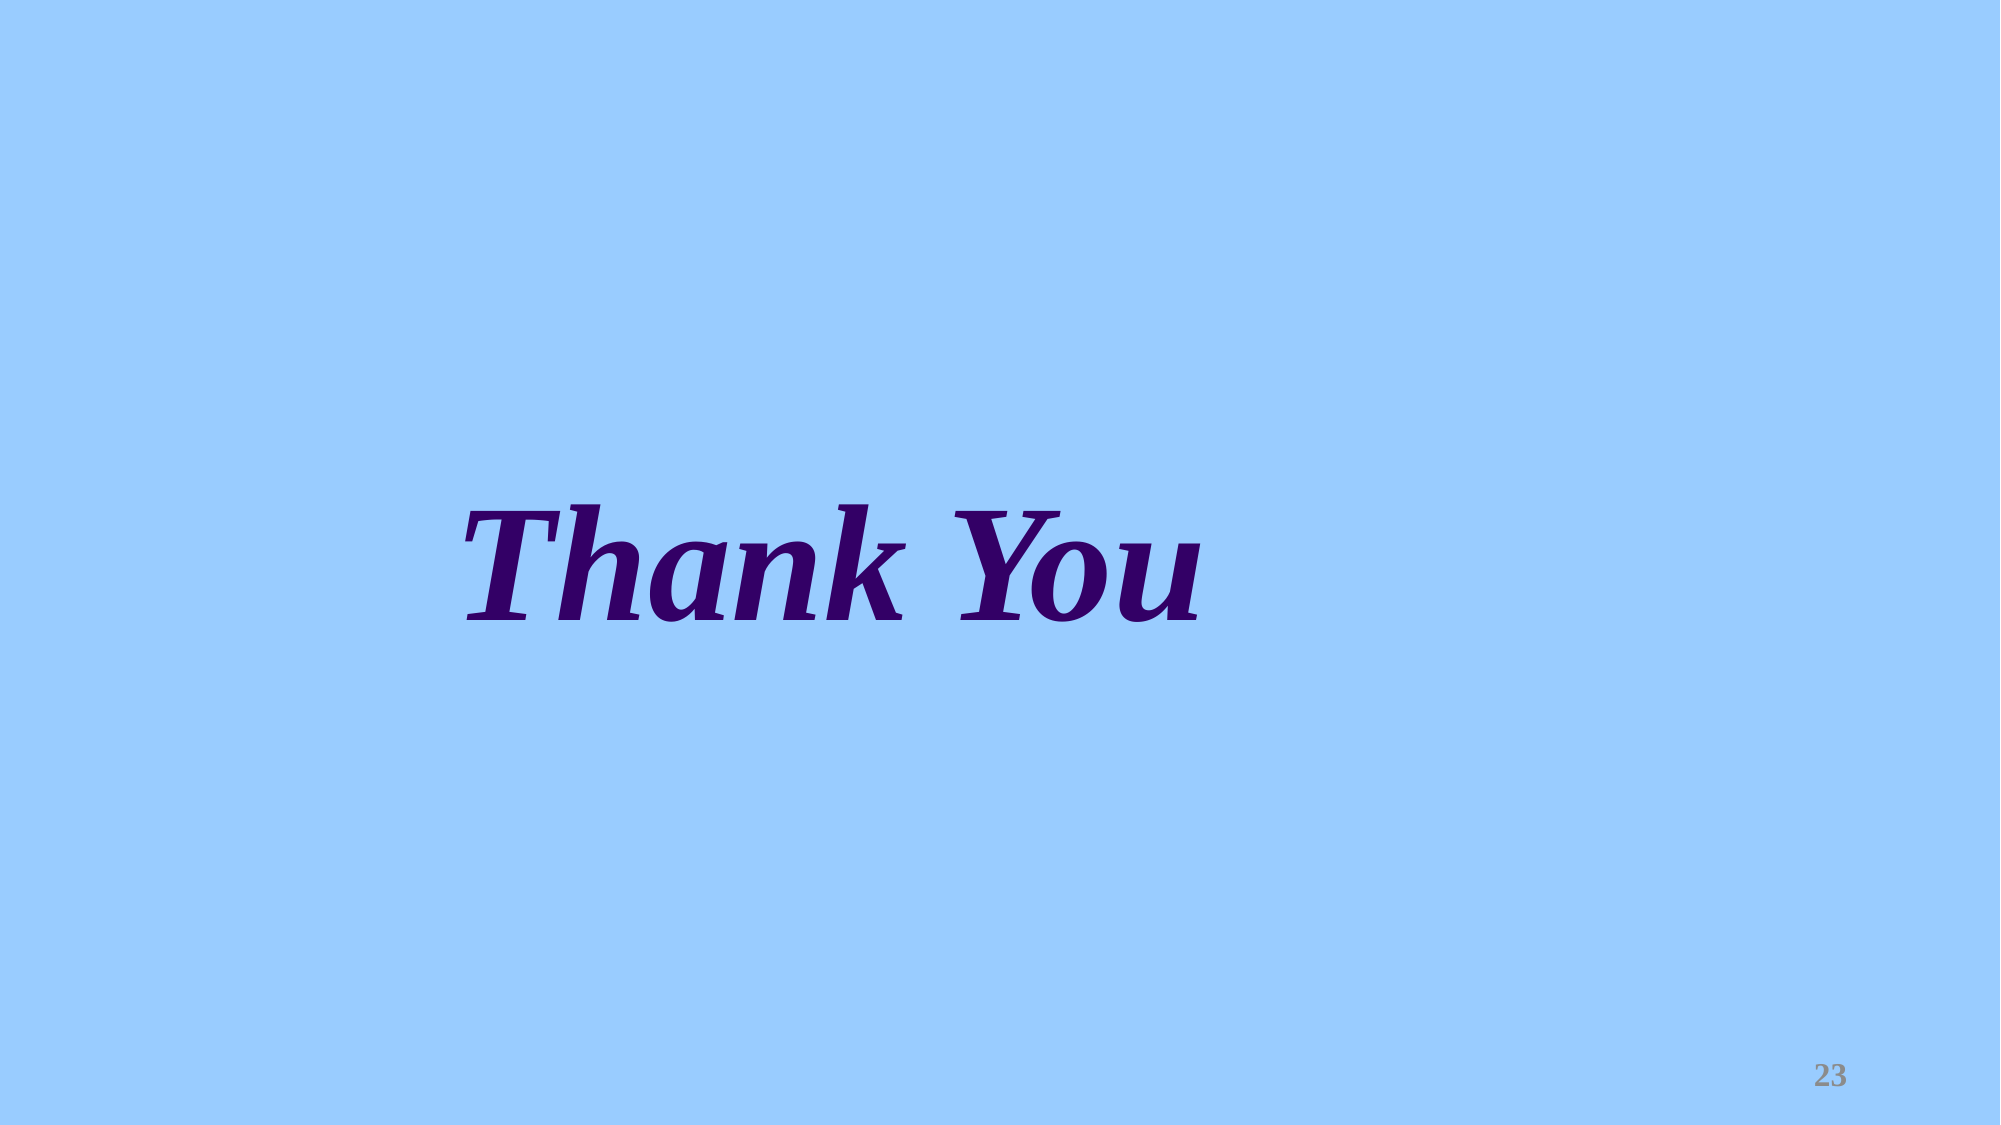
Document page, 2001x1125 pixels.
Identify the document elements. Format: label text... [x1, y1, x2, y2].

slide_number 23 [1412, 1042, 1863, 1103]
text_box Thank You [105, 46, 1781, 662]
